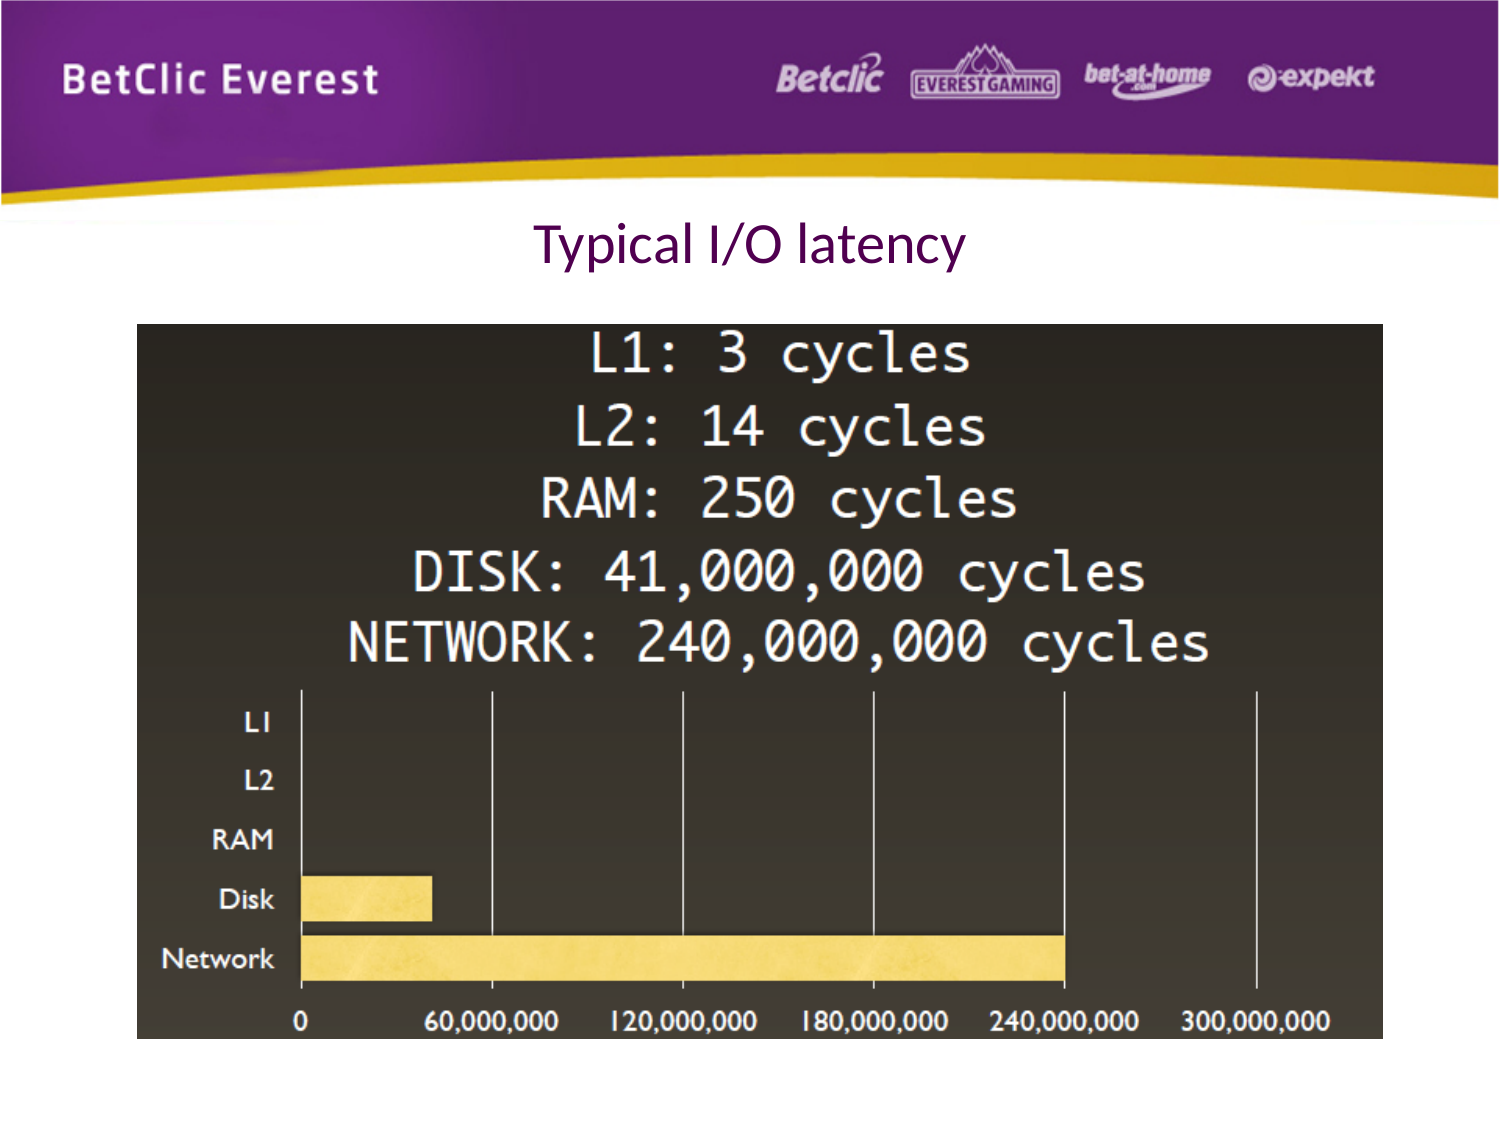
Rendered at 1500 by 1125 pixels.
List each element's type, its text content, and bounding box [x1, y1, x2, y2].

title Typical I/O latency [74, 197, 1426, 339]
picture [0, 0, 1500, 1125]
